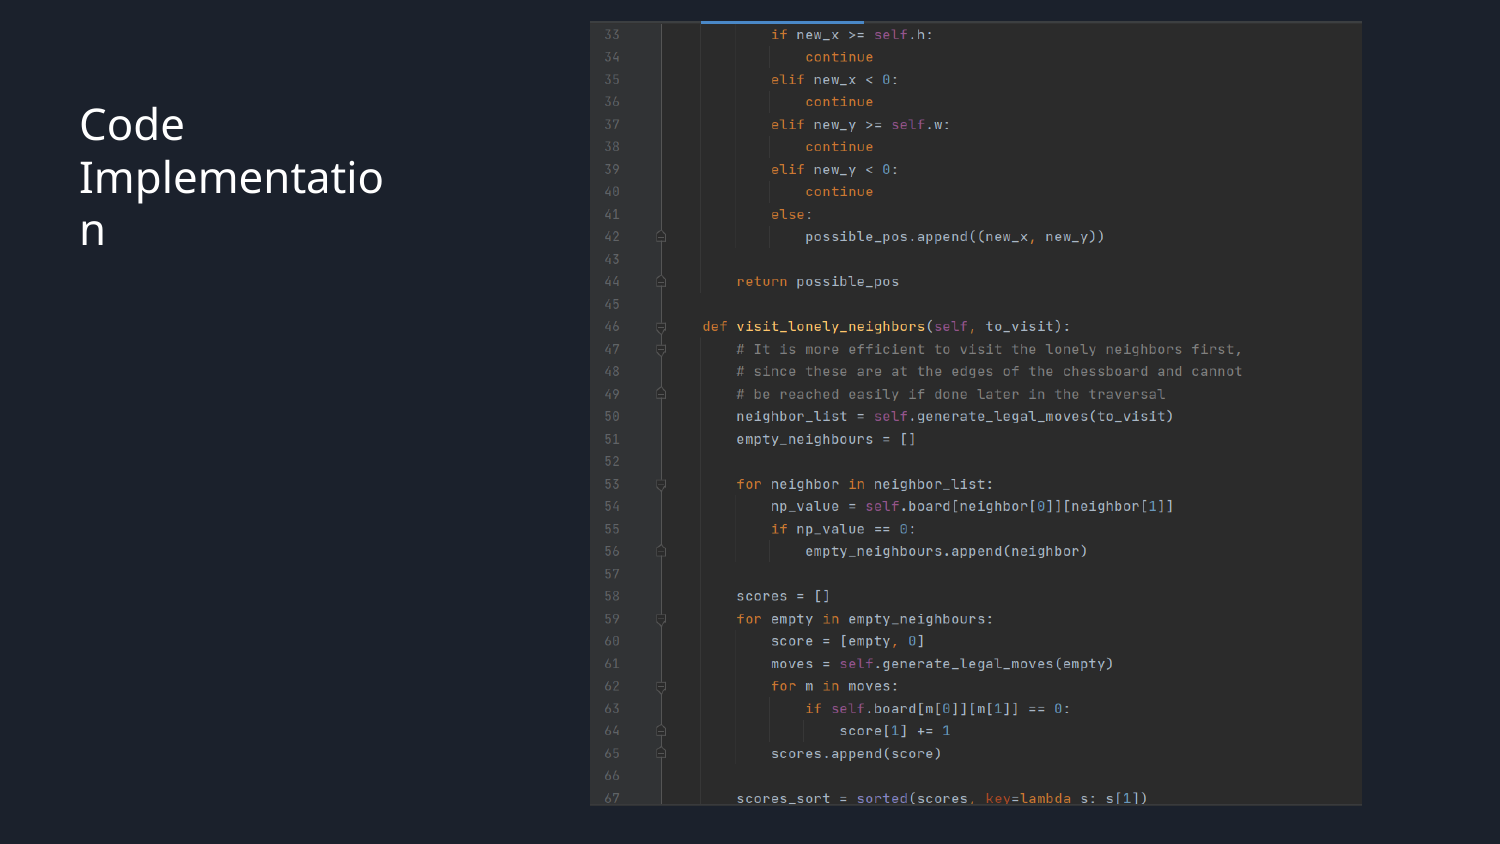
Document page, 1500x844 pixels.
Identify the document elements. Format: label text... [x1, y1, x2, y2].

text_box Code Implementation [64, 81, 403, 270]
picture [590, 21, 1362, 806]
